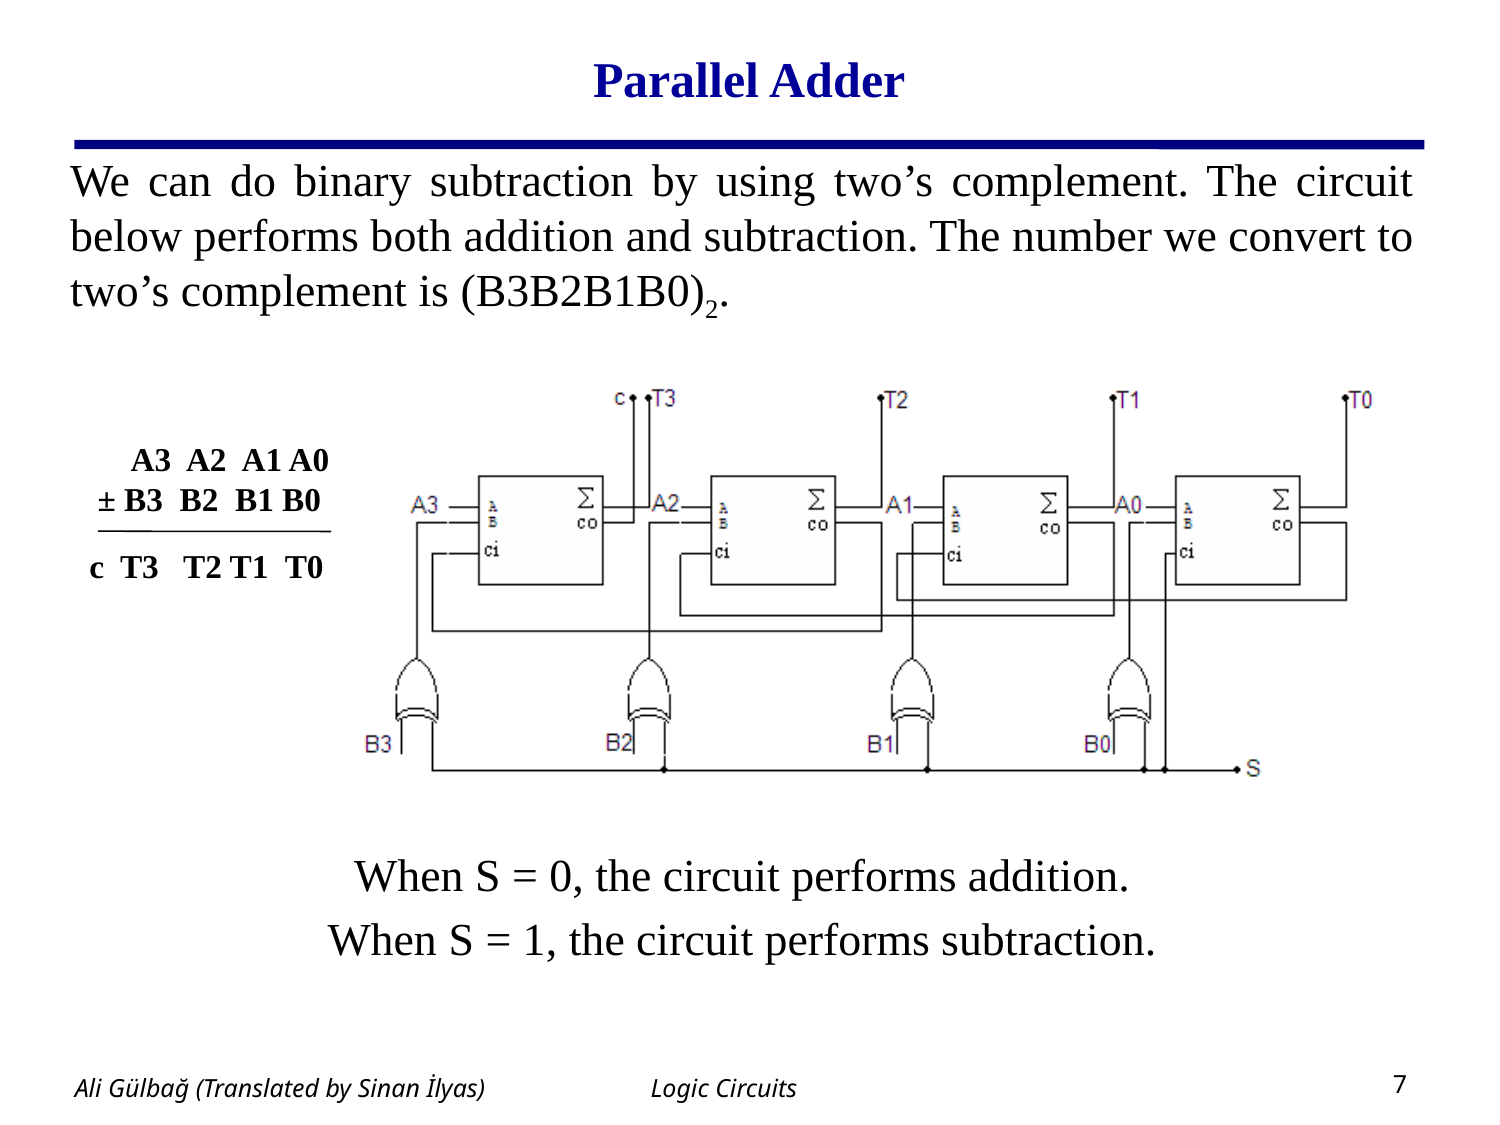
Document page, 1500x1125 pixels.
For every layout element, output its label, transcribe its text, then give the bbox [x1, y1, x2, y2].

footer Logic Circuits [454, 1049, 993, 1125]
list We can do binary subtraction by using two’s complement. The circuit below performs both addition and subtraction. The number we convert to two’s complement is (B3B2B1B0)2. When S = 0, the circuit performs addition. When S = 1, the circuit performs subtraction. [54, 143, 1430, 977]
text_box A3 A2 A1 A0 ± B3 B2 B1 B0 c T3 T2 T1 T0 [75, 432, 336, 592]
picture [358, 380, 1375, 789]
title Parallel Adder [111, 12, 1388, 143]
